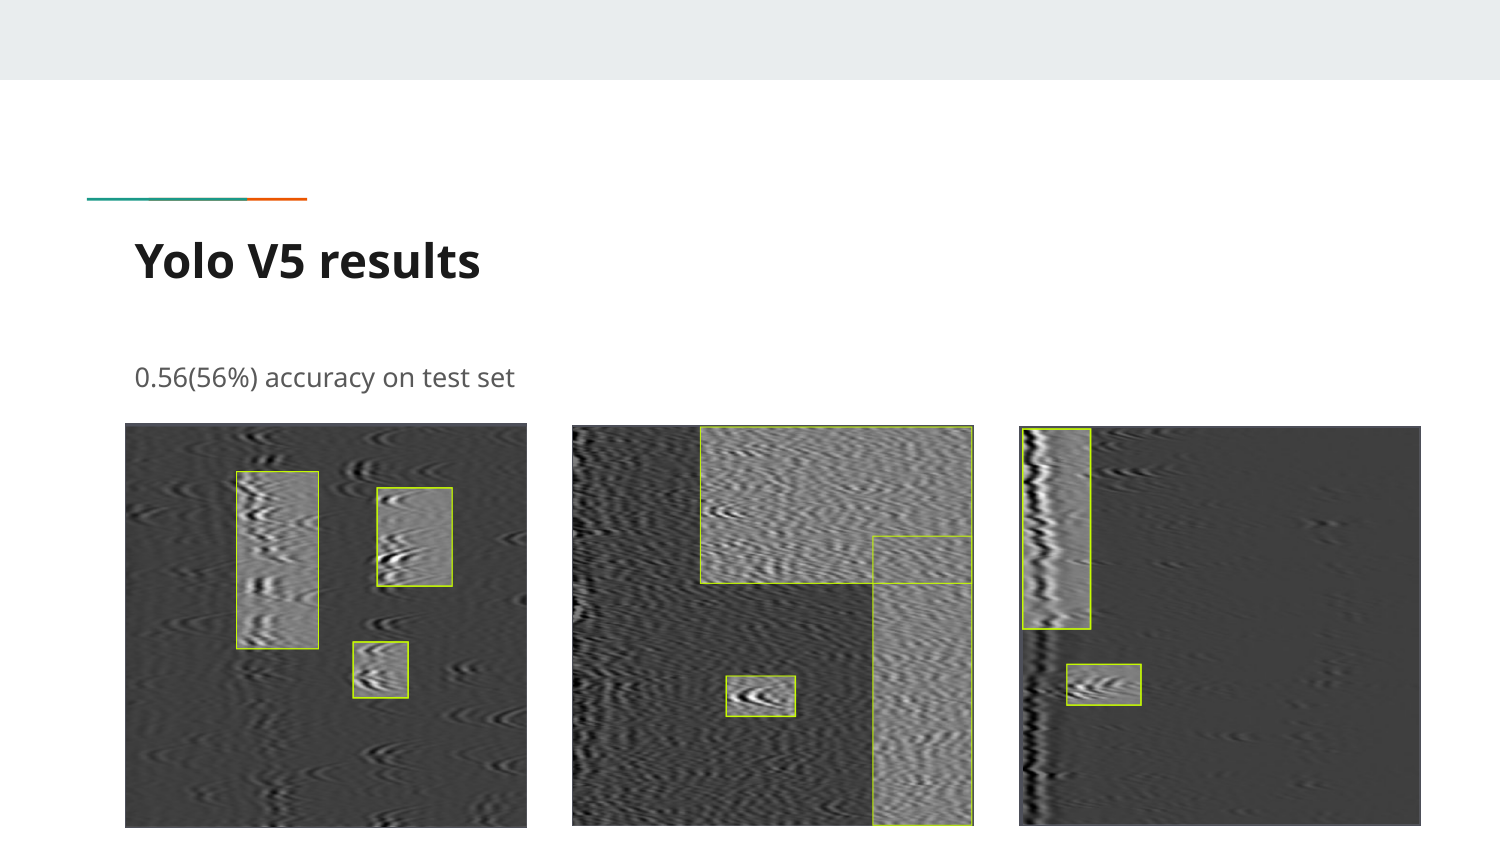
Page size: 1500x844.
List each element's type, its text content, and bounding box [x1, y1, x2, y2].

picture [572, 425, 974, 826]
picture [125, 423, 527, 828]
title Yolo V5 results [119, 216, 1381, 305]
picture [1019, 425, 1421, 826]
list 0.56(56%) accuracy on test set [119, 341, 1381, 712]
